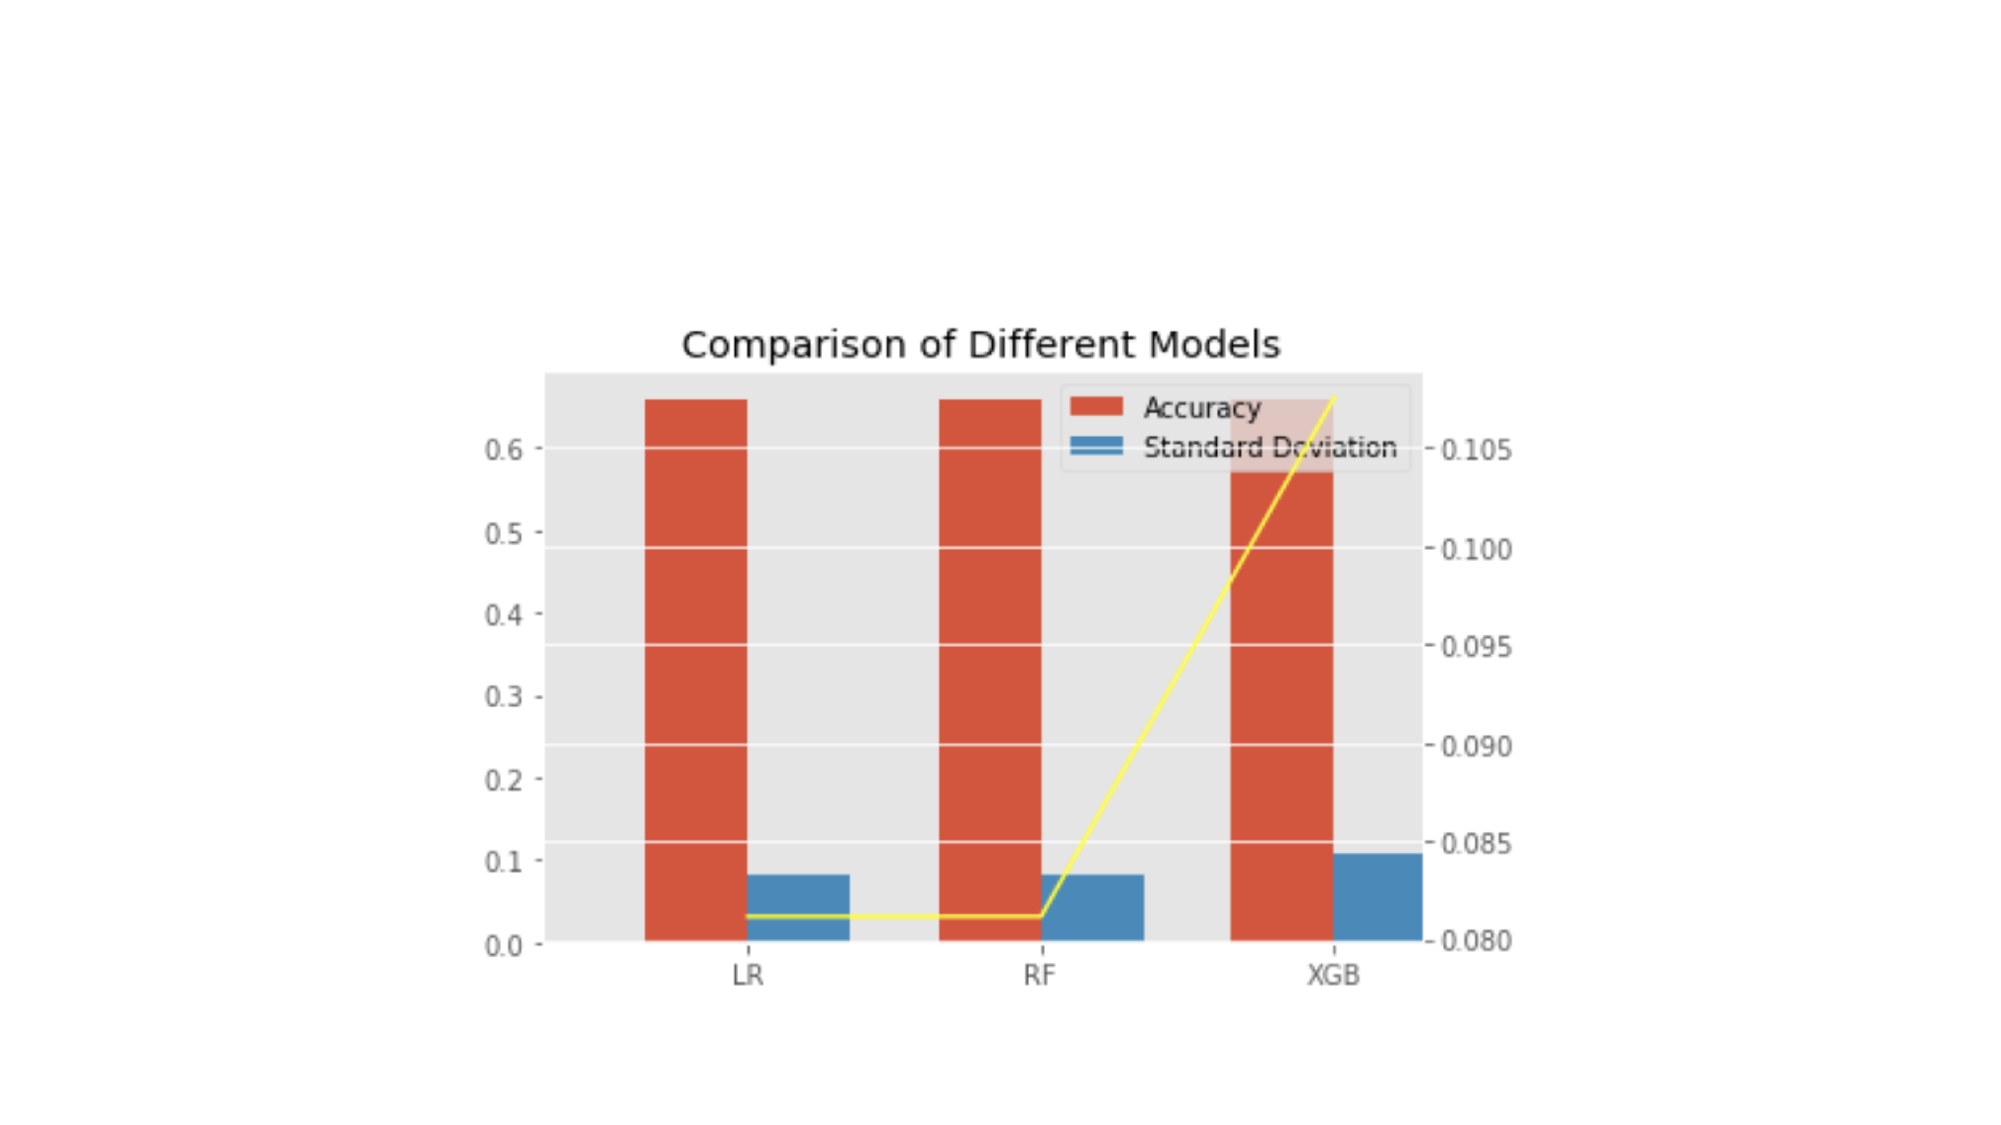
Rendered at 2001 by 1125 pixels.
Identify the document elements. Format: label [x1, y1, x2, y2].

list [440, 299, 1560, 1014]
